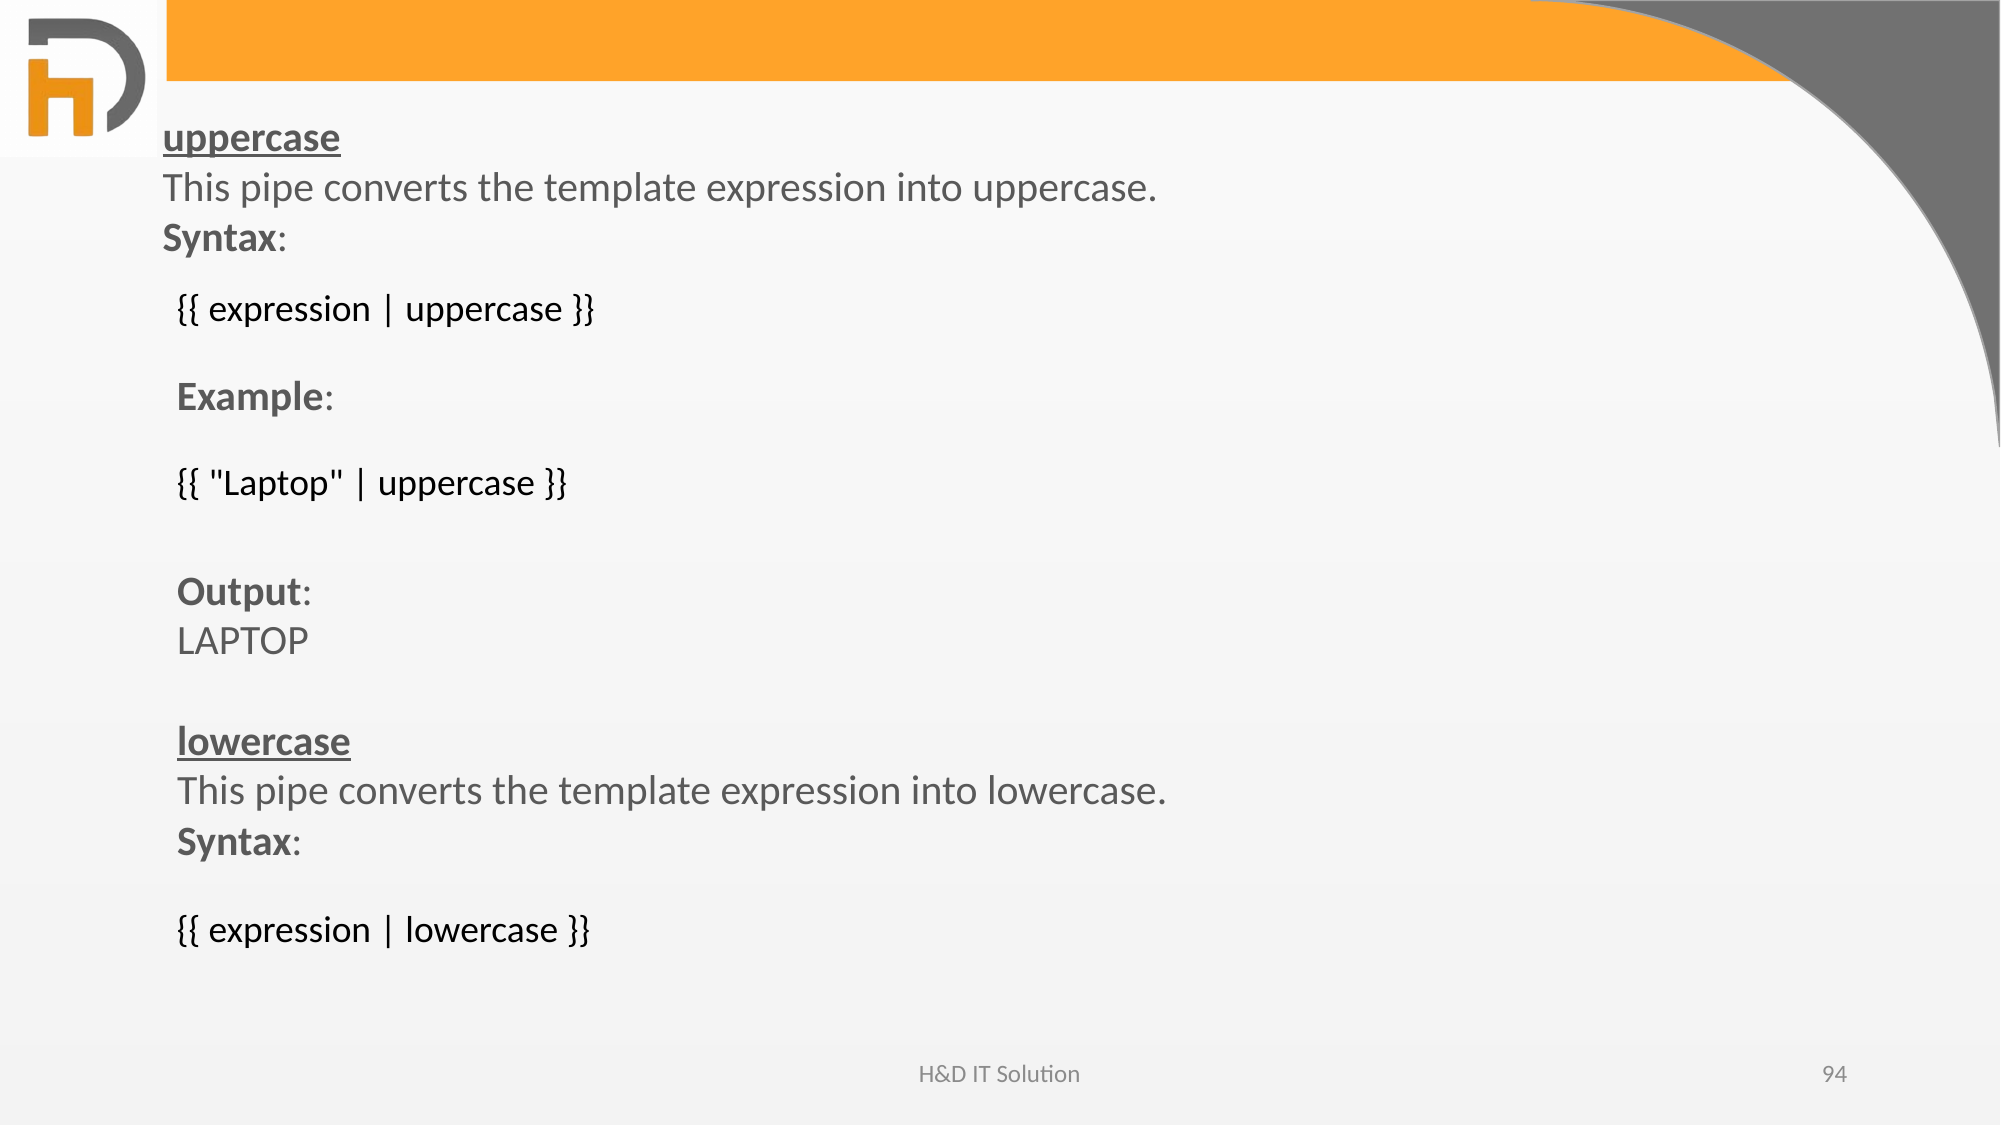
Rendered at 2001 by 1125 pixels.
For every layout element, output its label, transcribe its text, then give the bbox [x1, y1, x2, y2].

text_box {{ "Laptop" | uppercase }} [162, 450, 1163, 511]
slide_number 94 [1412, 1042, 1863, 1103]
text_box uppercase This pipe converts the template expression into uppercase. Syntax: [147, 102, 1791, 267]
text_box Output: LAPTOP lowercase This pipe converts the template expression into lowercase. Syntax: [162, 555, 1935, 871]
picture [0, 0, 157, 157]
text_box Example: [162, 360, 1163, 426]
footer H&D IT Solution [662, 1042, 1338, 1103]
text_box {{ expression | lowercase }} [162, 897, 1163, 958]
text_box {{ expression | uppercase }} [162, 276, 1163, 336]
